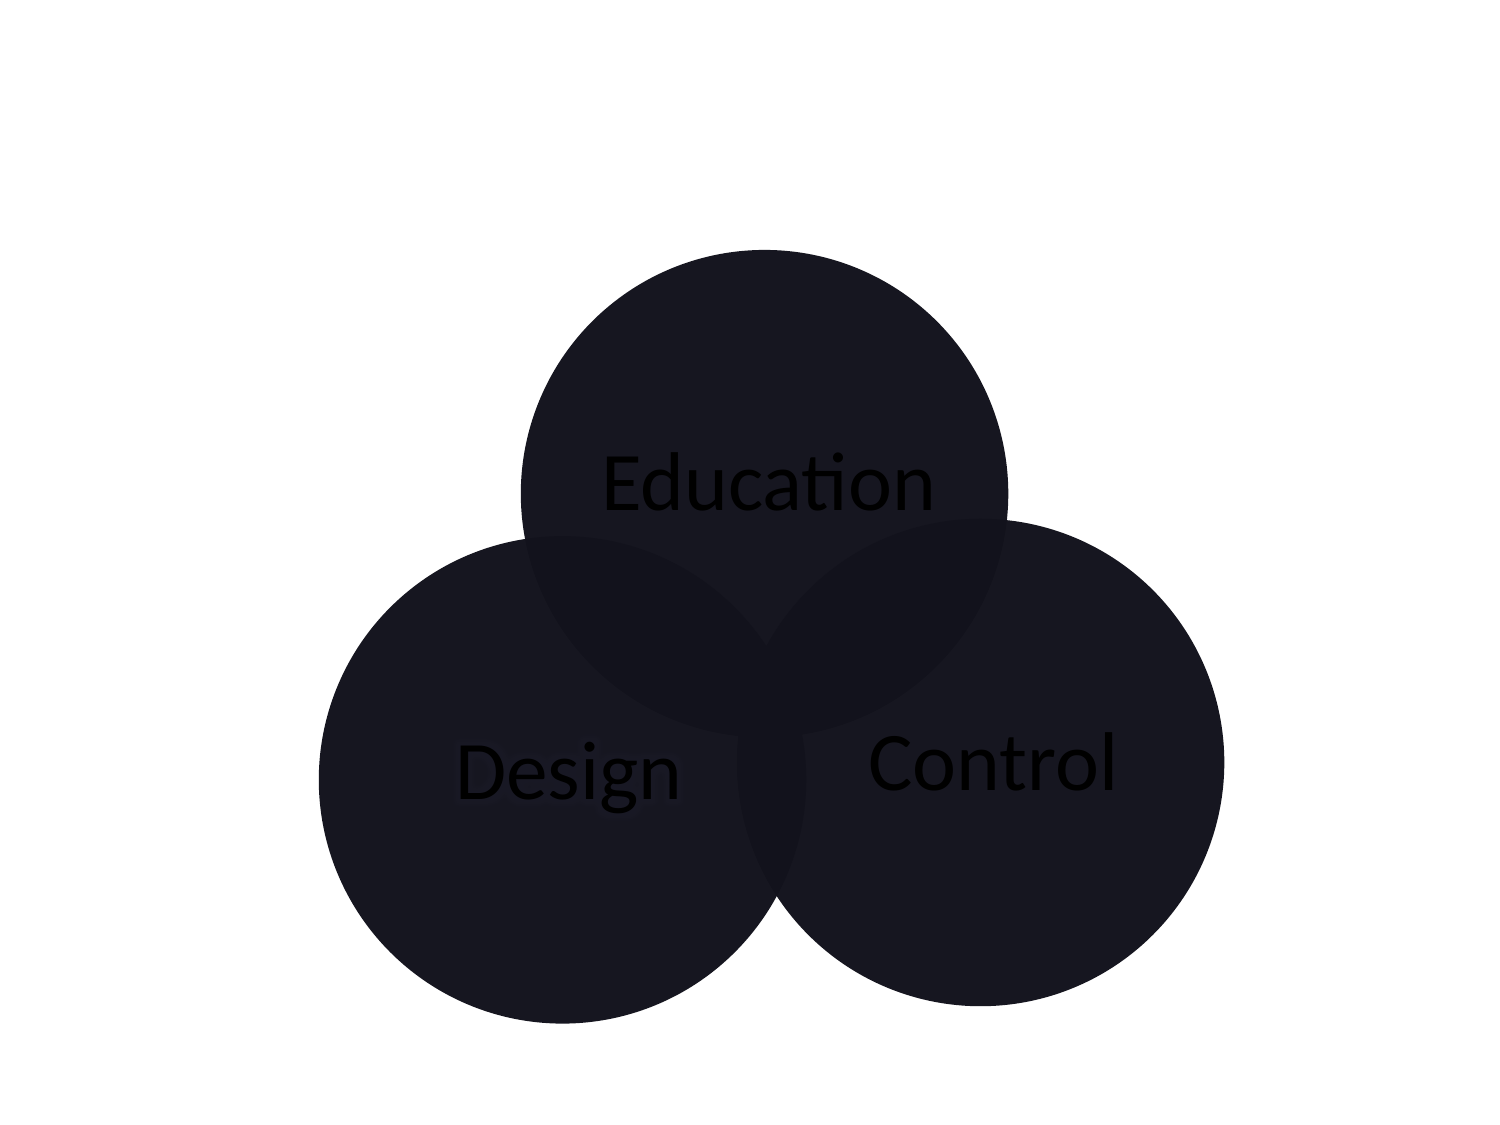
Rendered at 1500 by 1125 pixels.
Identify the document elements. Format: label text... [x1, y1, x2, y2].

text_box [318, 535, 807, 1024]
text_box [520, 249, 1009, 738]
text_box [810, 518, 1227, 1009]
text_box Control [825, 699, 1163, 815]
